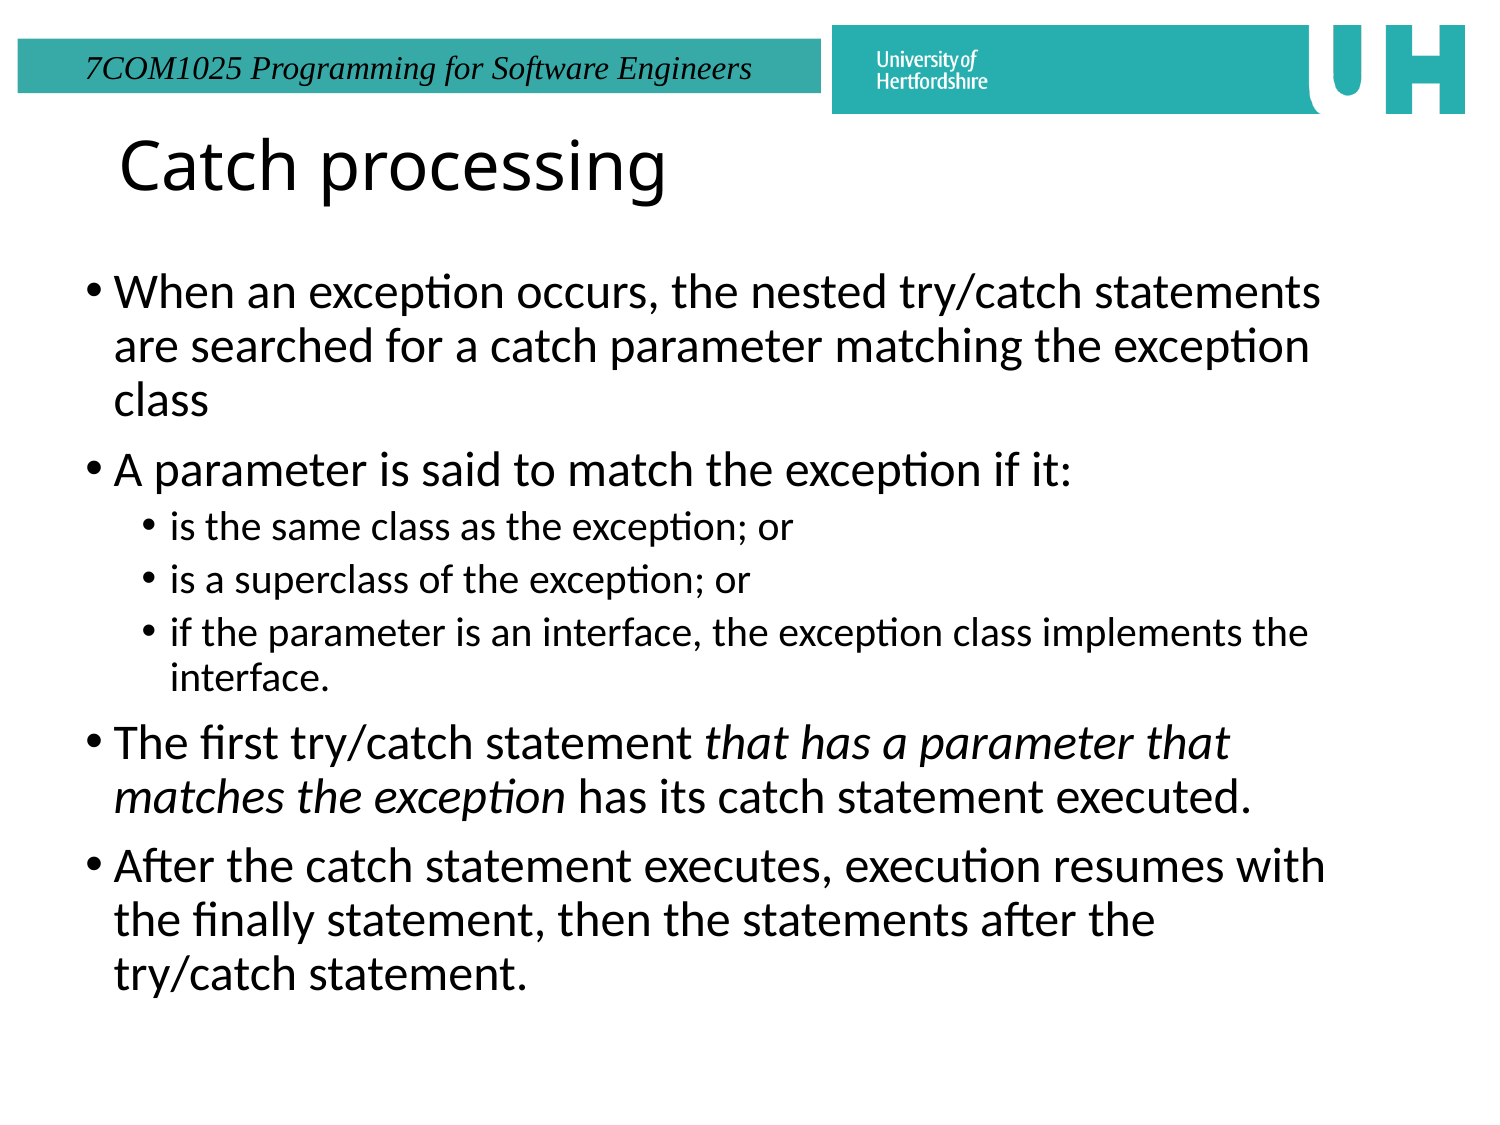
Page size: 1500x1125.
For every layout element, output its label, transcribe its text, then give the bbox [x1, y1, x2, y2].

list When an exception occurs, the nested try/catch statements are searched for a catch parameter matching the exception class A parameter is said to match the exception if it: is the same class as the exception; or is a superclass of the exception; or if the parameter is an interface, the exception class implements the interface. The first try/catch statement that has a parameter that matches the exception has its catch statement executed. After the catch statement executes, execution resumes with the finally statement, then the statements after the try/catch statement. [70, 257, 1365, 1032]
title Catch processing [103, 59, 1397, 278]
picture [832, 25, 1465, 114]
